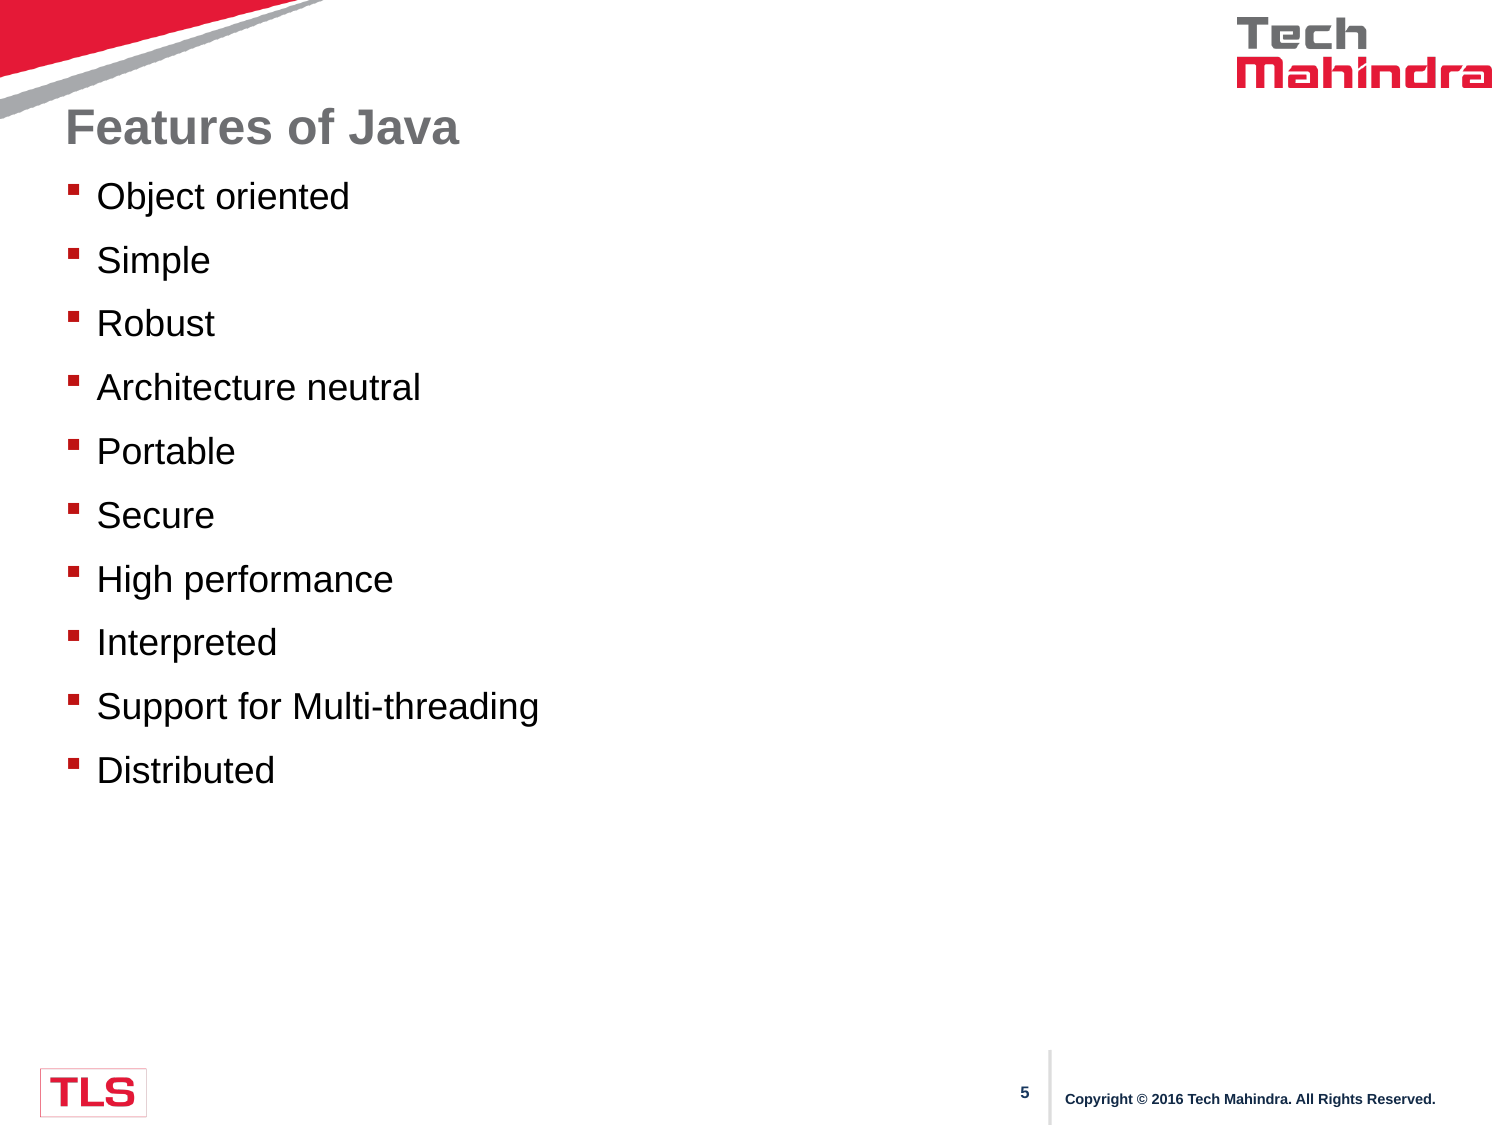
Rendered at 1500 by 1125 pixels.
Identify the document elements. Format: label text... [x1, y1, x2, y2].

picture [0, 0, 325, 119]
list Object oriented Simple Robust Architecture neutral Portable Secure High performance Interpreted Support for Multi-threading Distributed [50, 158, 1425, 1059]
footer Copyright © 2016 Tech Mahindra. All Rights Reserved. [1050, 1080, 1488, 1118]
picture [38, 1066, 147, 1118]
picture [1237, 17, 1492, 88]
title Features of Java [50, 90, 1150, 158]
